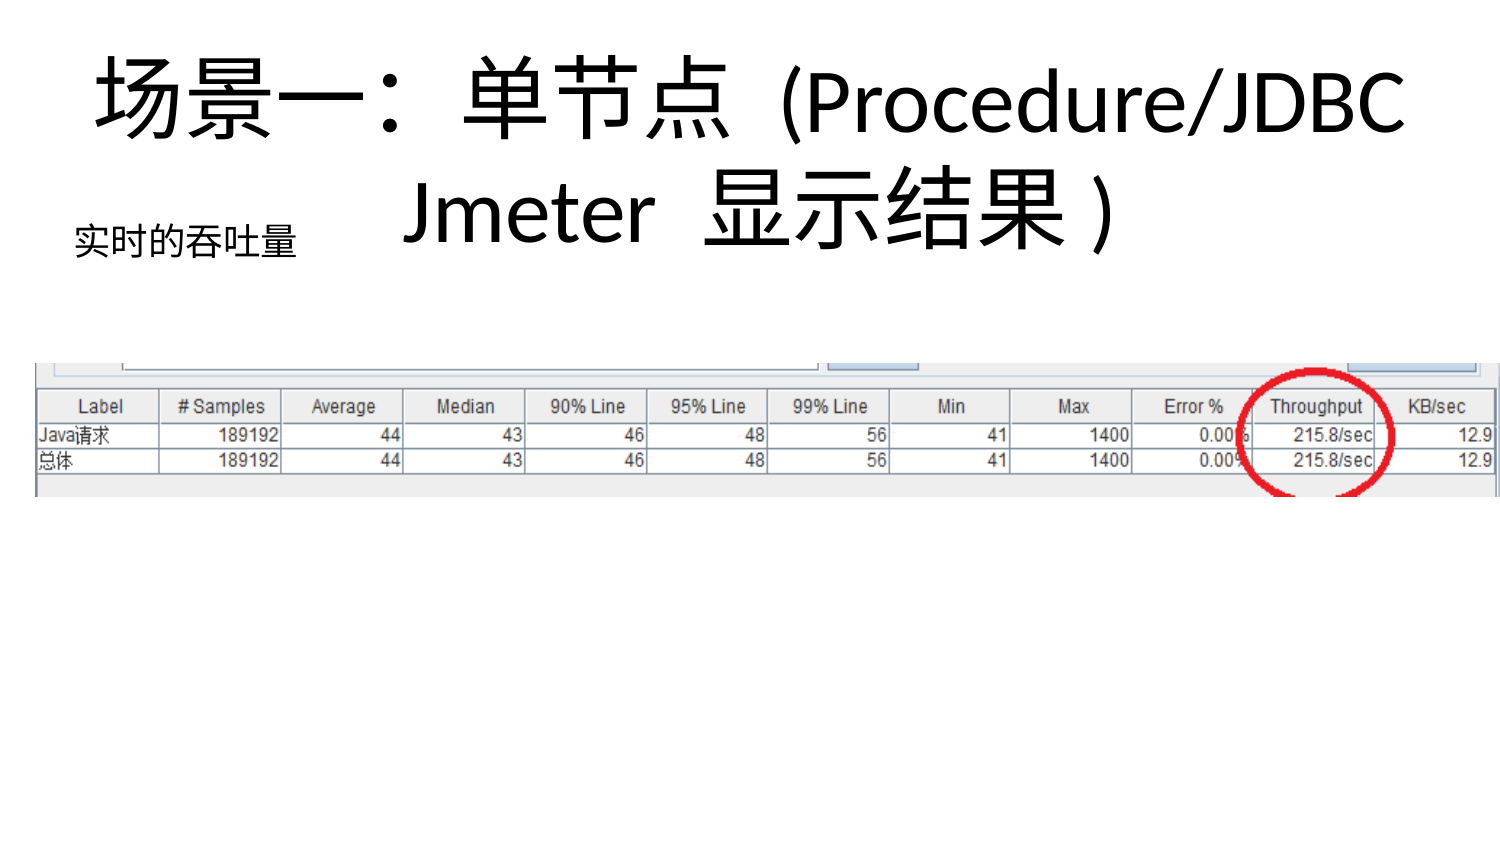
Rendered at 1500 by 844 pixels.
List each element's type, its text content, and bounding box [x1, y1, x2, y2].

title 场景一：单节点 (Procedure/JDBC Jmeter 显示结果) [75, 33, 1425, 175]
picture [34, 363, 1500, 497]
text_box 实时的吞吐量 [58, 210, 314, 271]
